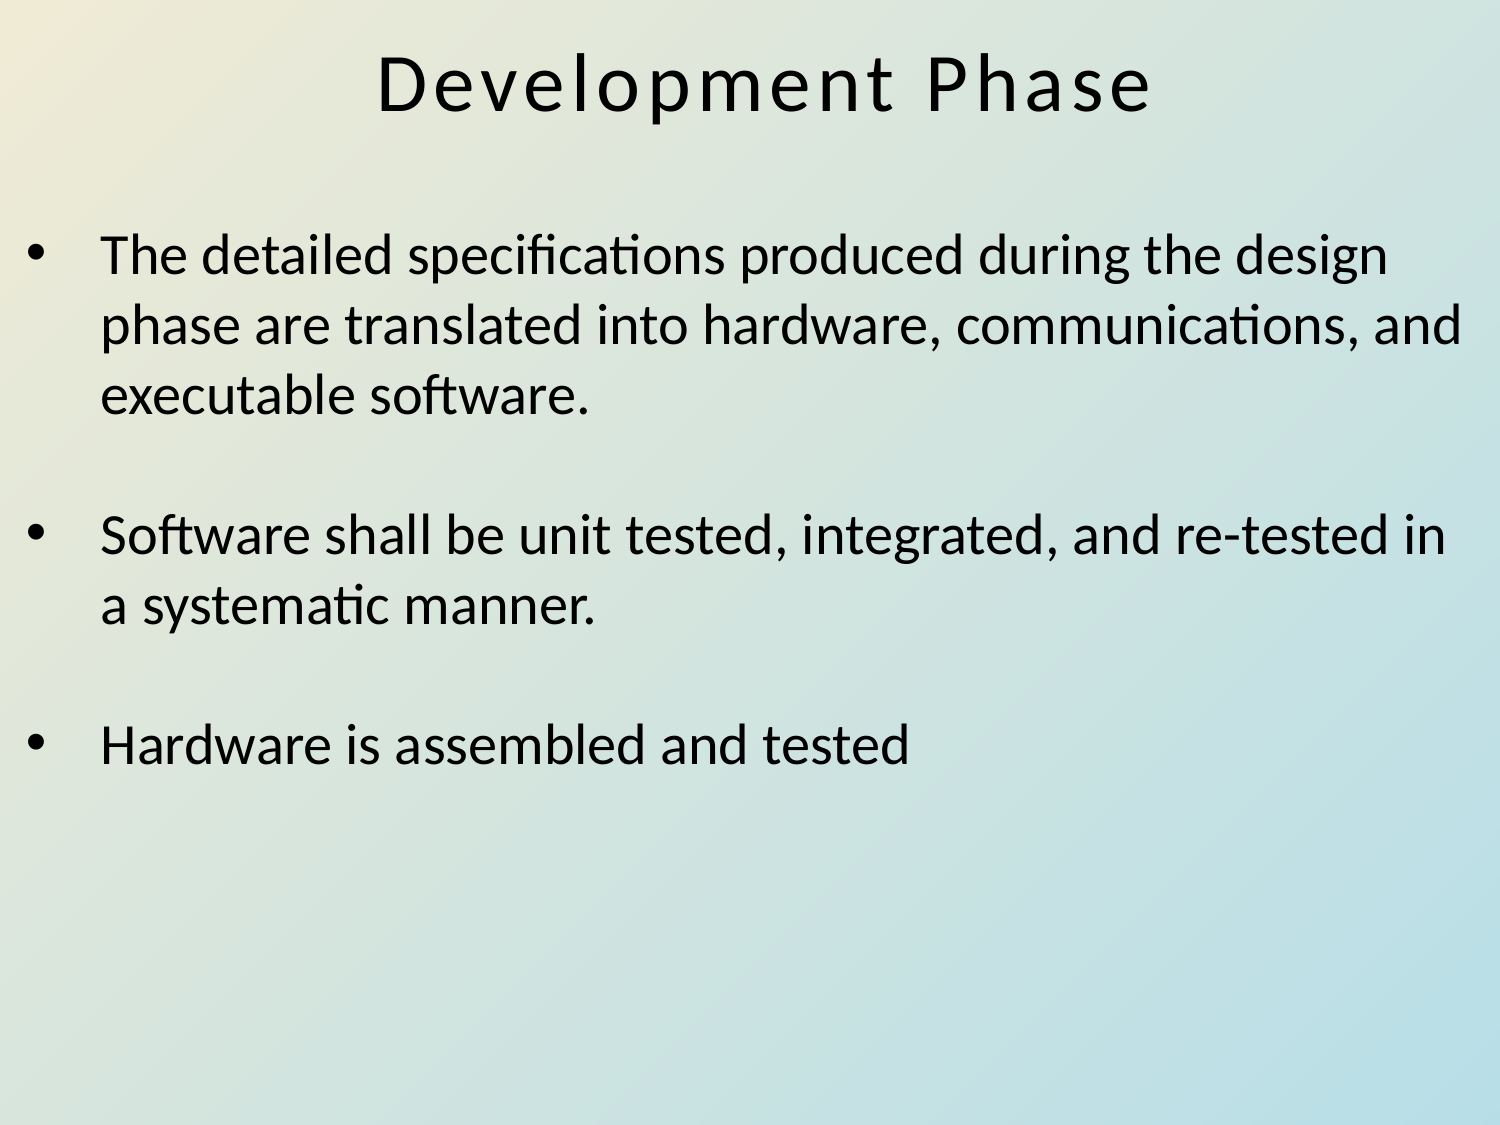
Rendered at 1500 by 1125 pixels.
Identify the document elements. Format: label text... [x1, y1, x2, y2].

title Development Phase [104, 23, 1425, 133]
text_box The detailed specifications produced during the design phase are translated into hardware, communications, and executable software. Software shall be unit tested, integrated, and re-tested in a systematic manner. Hardware is assembled and tested [10, 208, 1492, 784]
